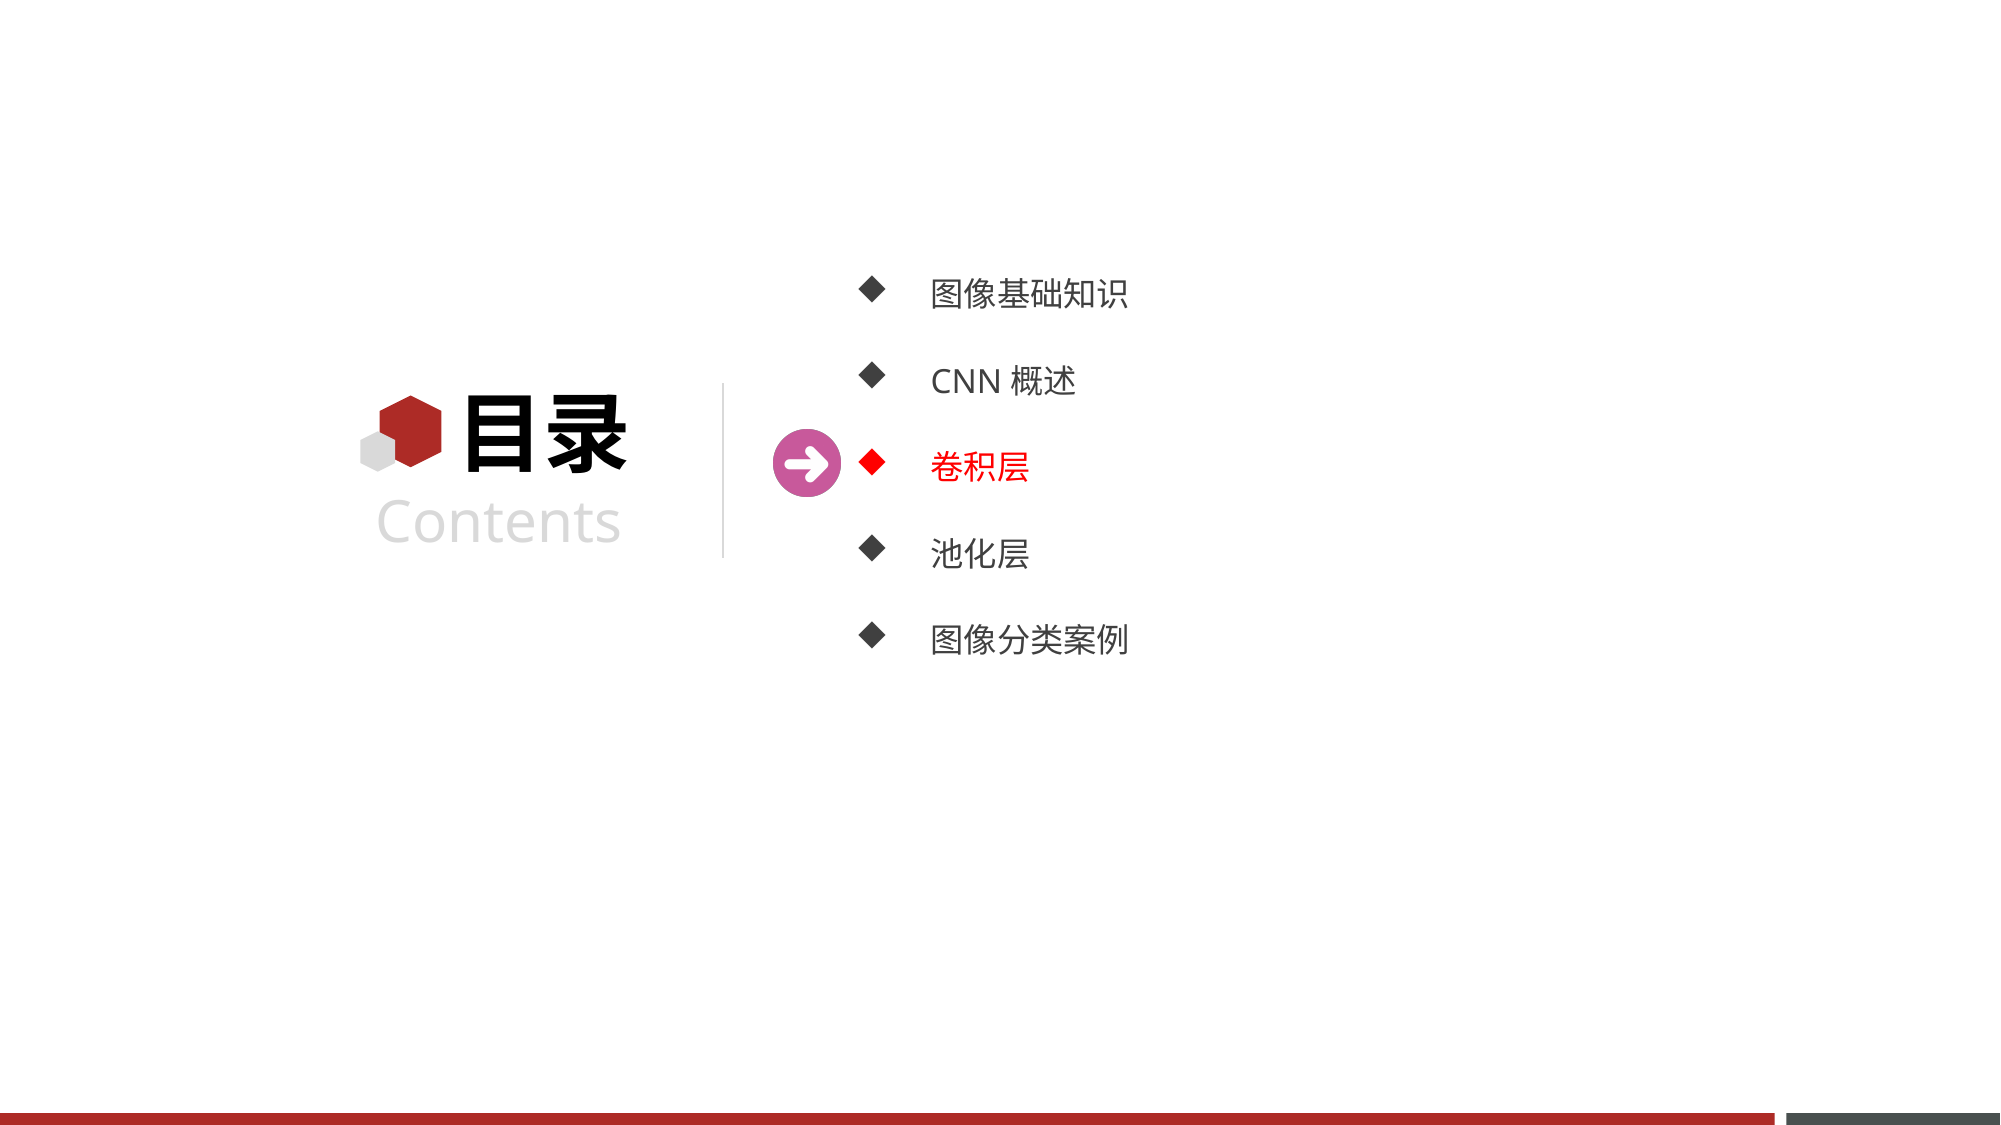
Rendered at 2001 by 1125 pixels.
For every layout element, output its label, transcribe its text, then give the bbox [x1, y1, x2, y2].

list 图像基础知识 CNN概述 卷积层 池化层 图像分类案例 [840, 209, 1821, 683]
picture [773, 429, 842, 497]
